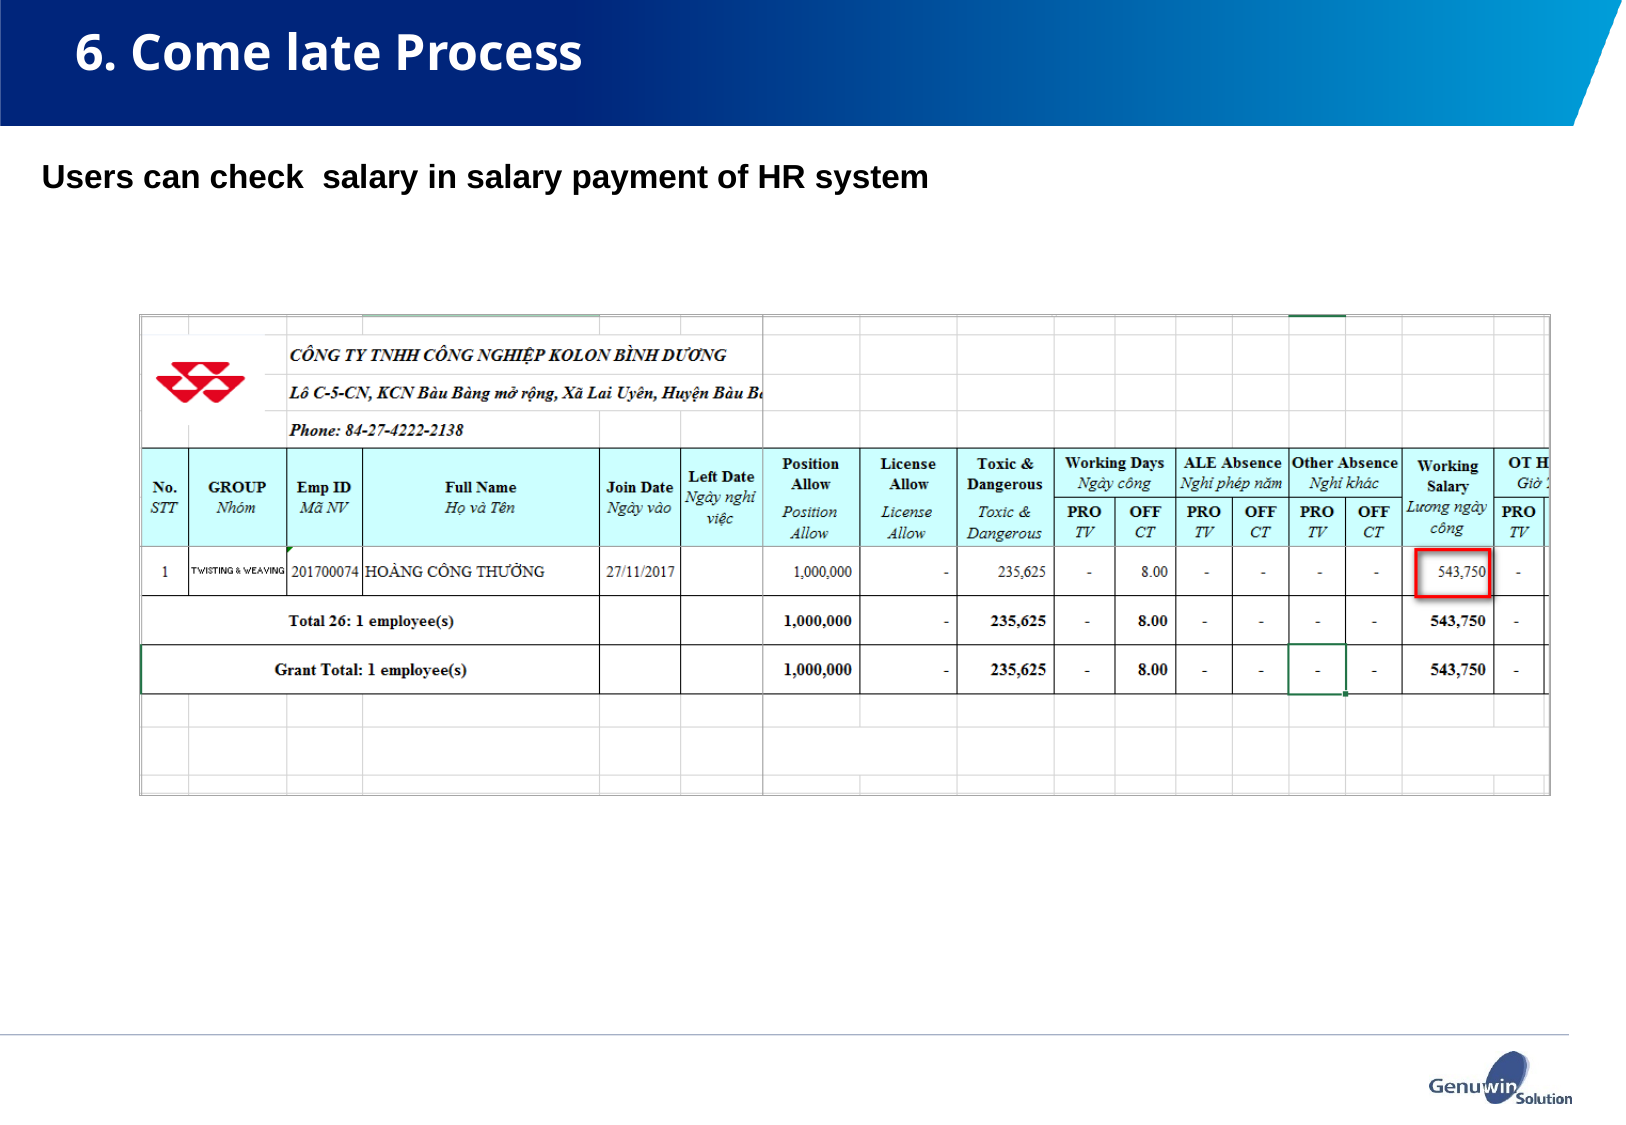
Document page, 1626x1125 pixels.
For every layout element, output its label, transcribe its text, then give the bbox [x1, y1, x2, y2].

text_box 6. Come late Process [60, 13, 599, 88]
picture [138, 314, 1551, 796]
picture [1574, 0, 1625, 126]
picture [0, 0, 1320, 126]
text_box Users can check salary in salary payment of HR system [26, 147, 946, 203]
picture [1429, 1051, 1572, 1104]
